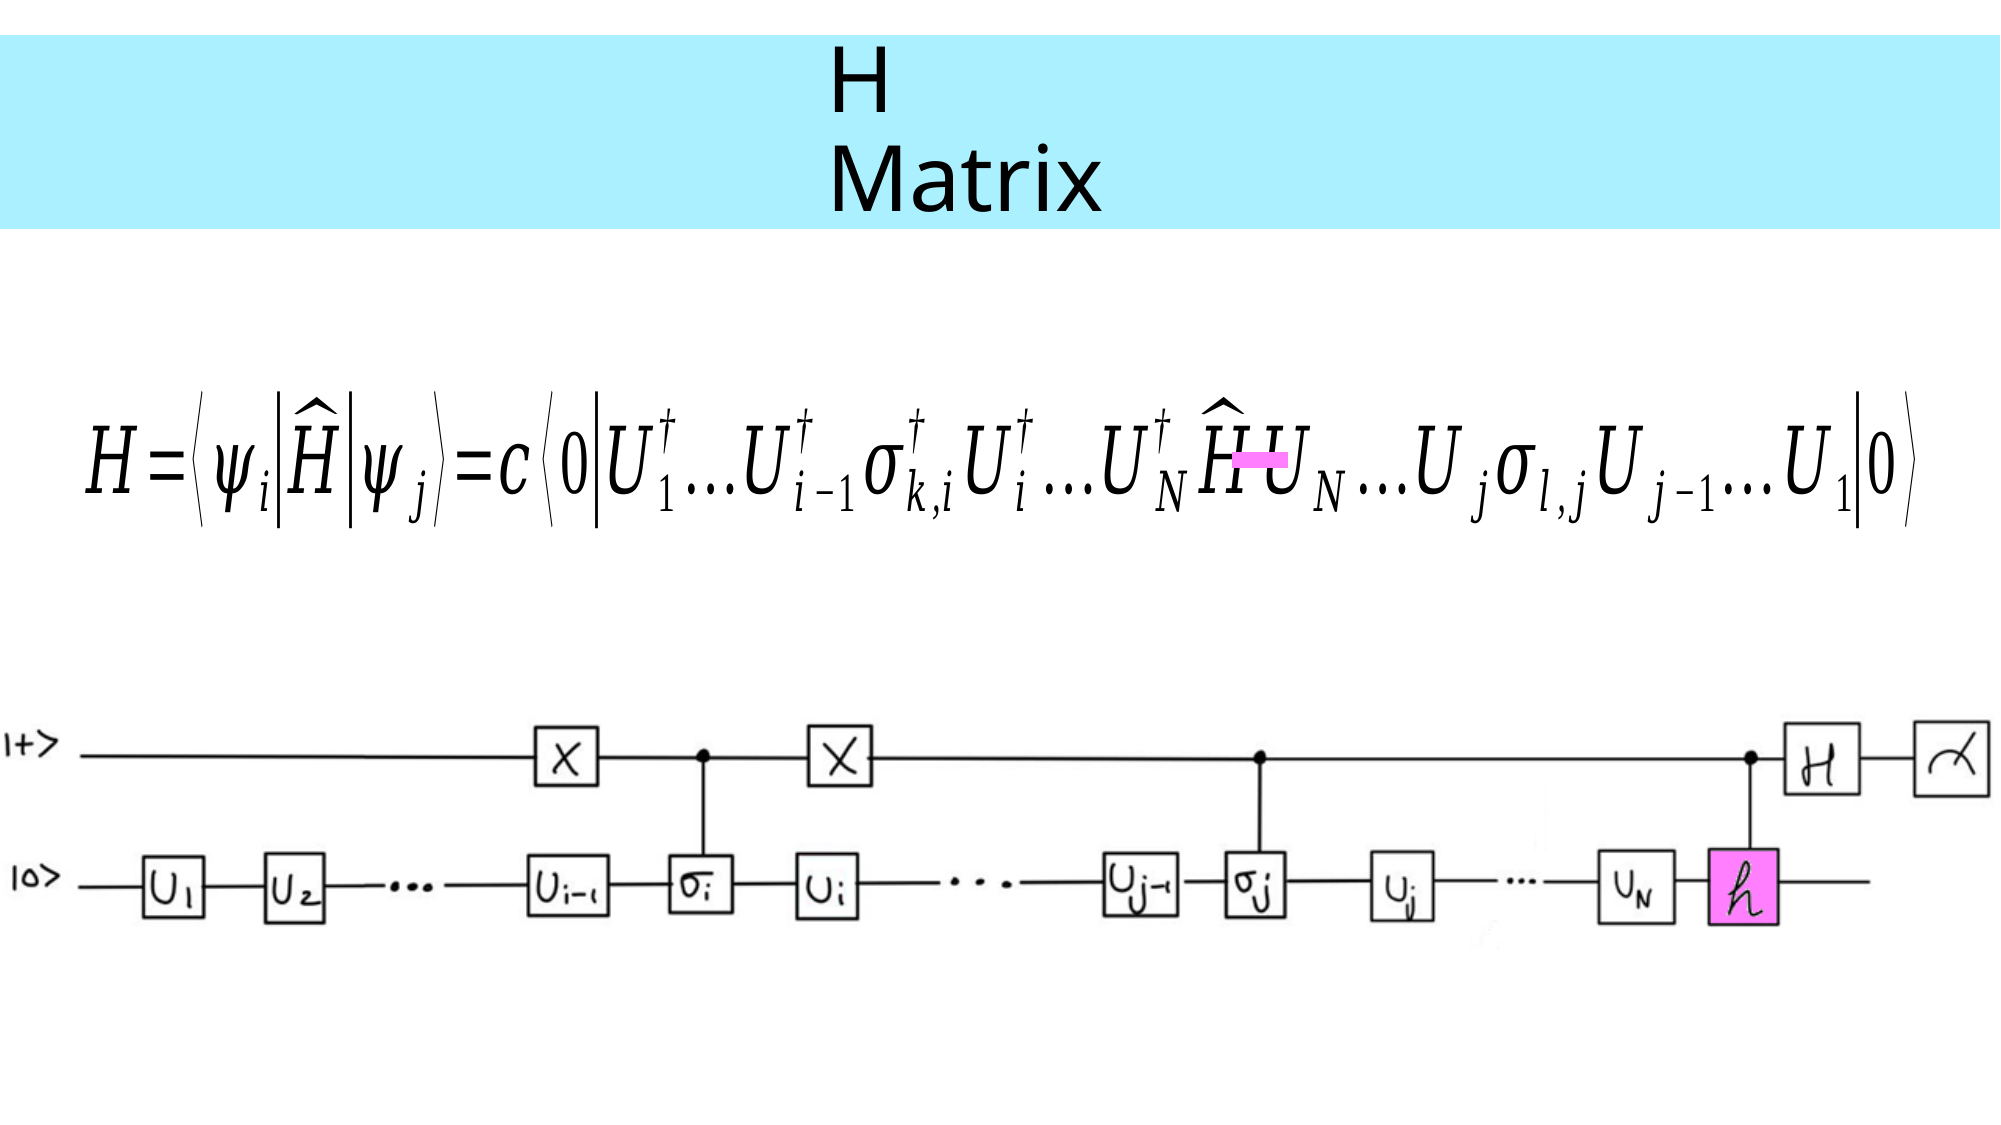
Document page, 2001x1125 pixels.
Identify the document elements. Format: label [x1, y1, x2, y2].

picture [1232, 452, 1288, 468]
picture [0, 35, 2000, 229]
picture [0, 706, 1997, 950]
